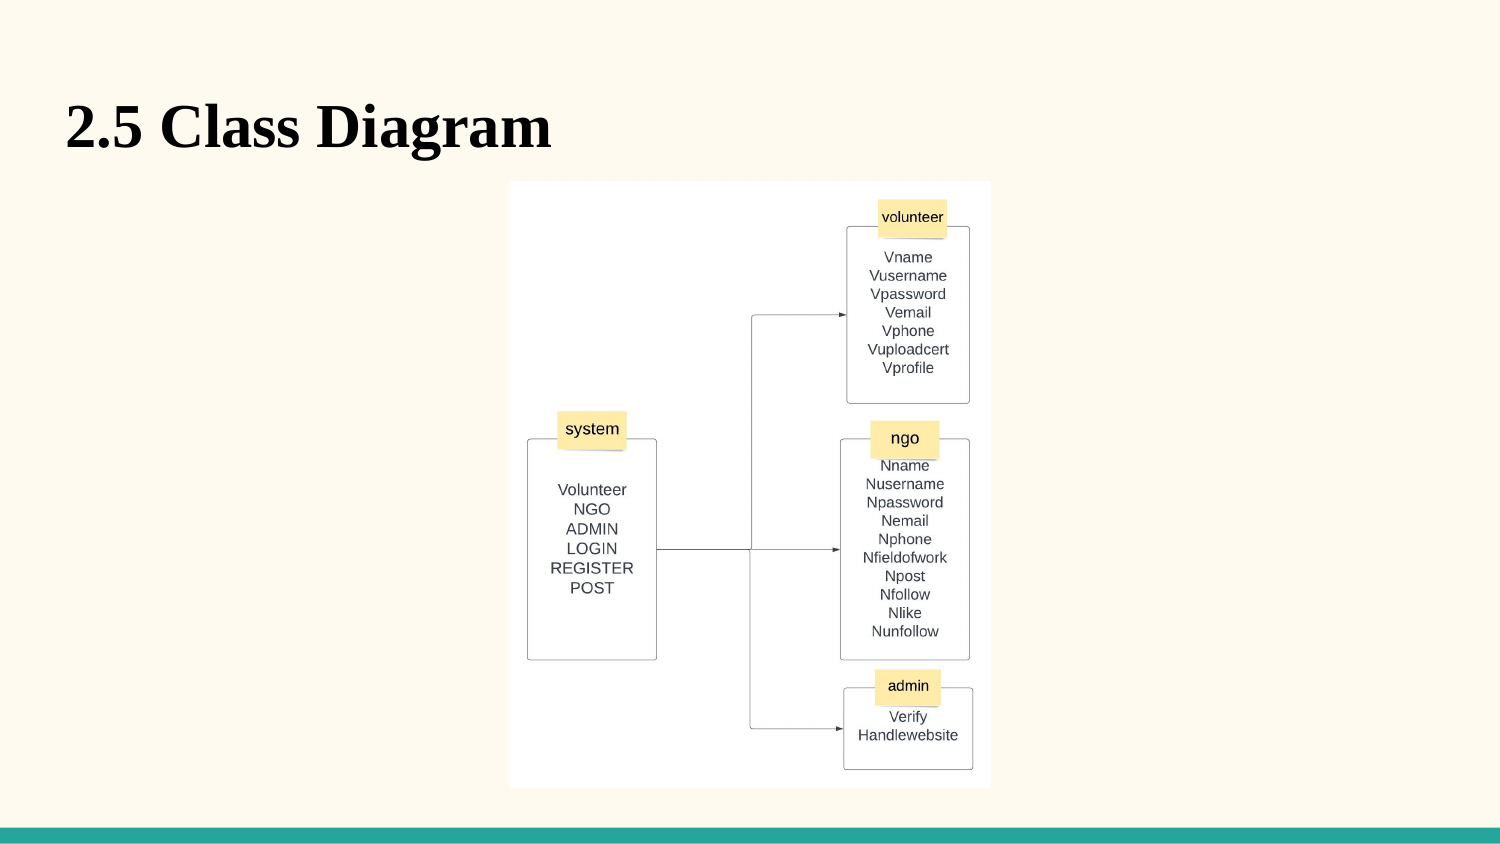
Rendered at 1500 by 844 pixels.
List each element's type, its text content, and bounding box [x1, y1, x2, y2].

text_box [0, 0, 1500, 827]
title 2.5 Class Diagram [63, 82, 555, 226]
text_box [0, 827, 1500, 844]
picture [509, 181, 991, 788]
